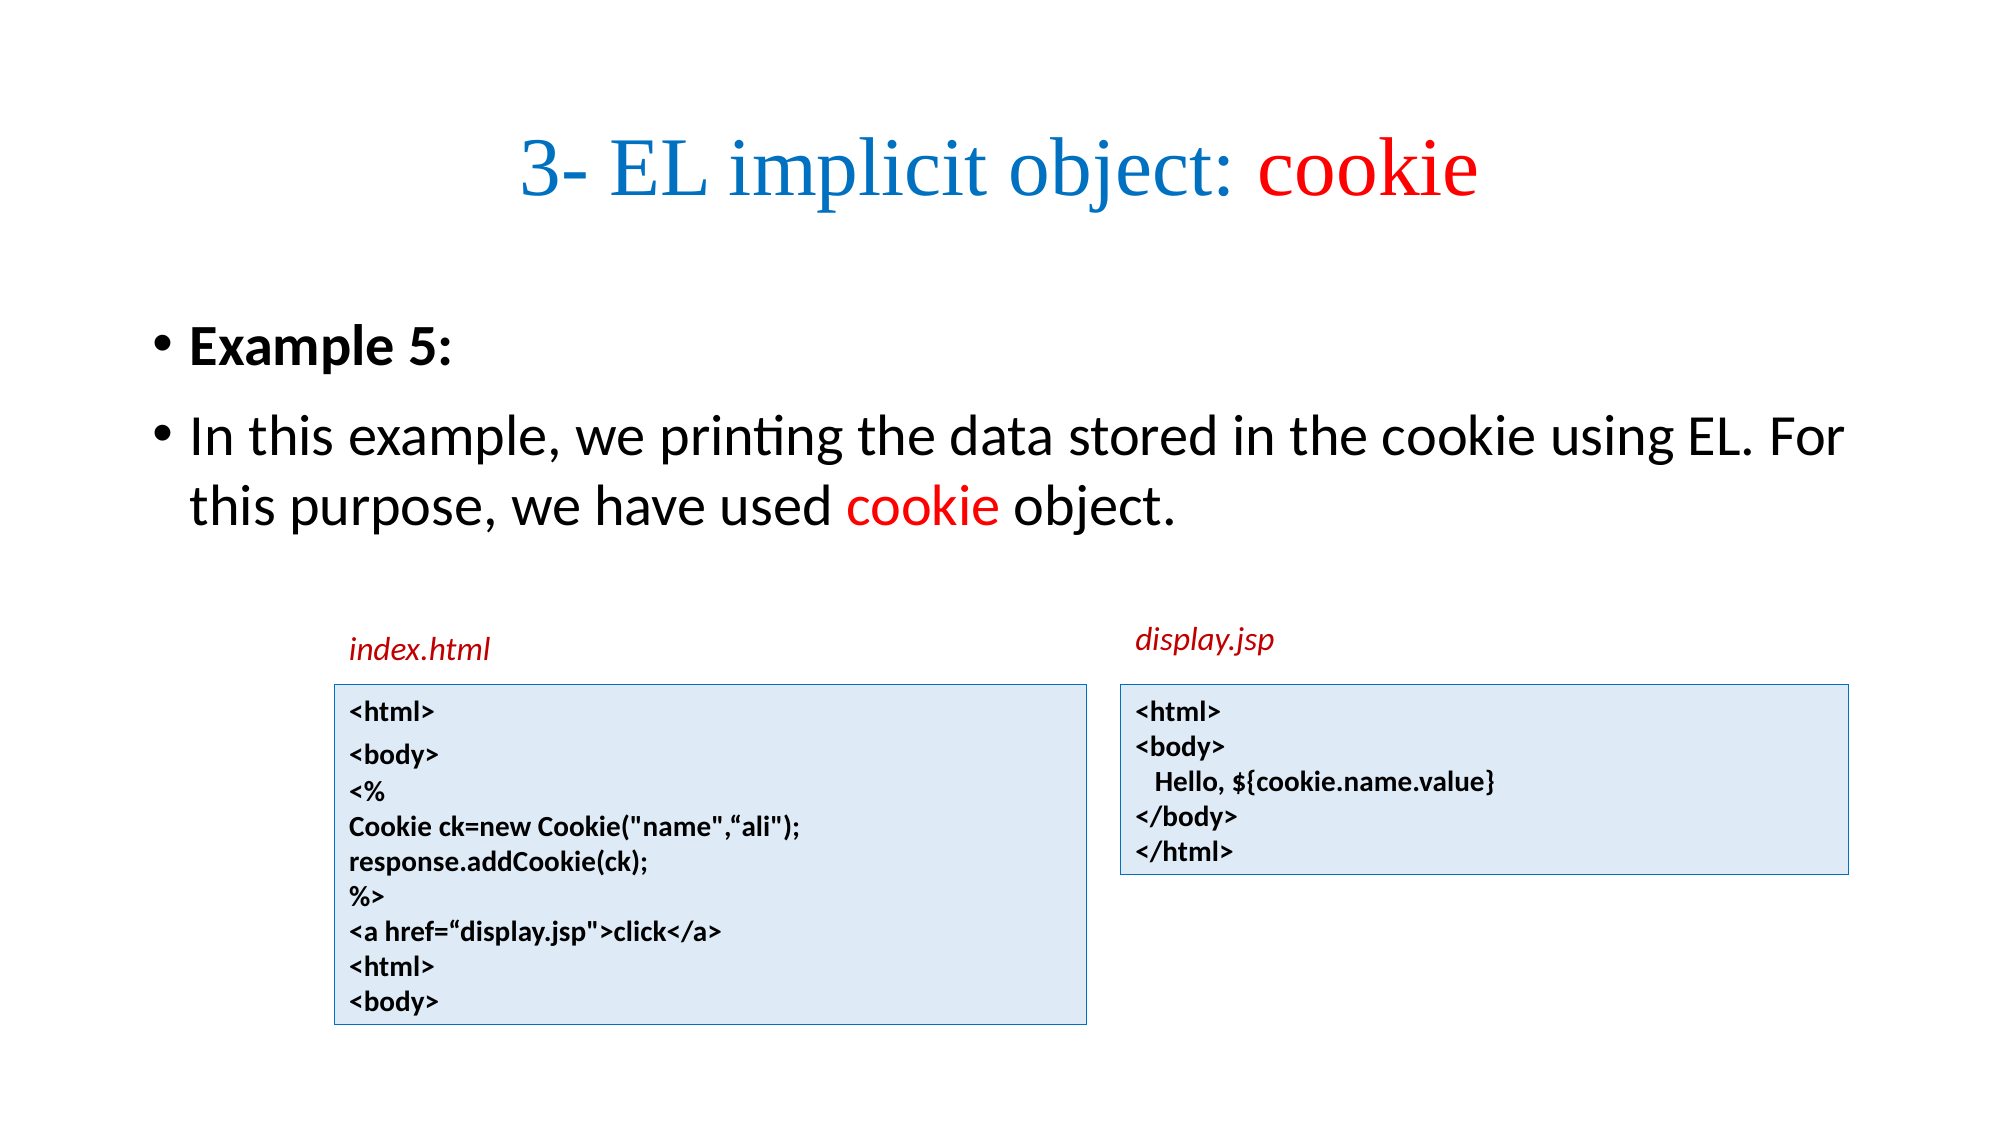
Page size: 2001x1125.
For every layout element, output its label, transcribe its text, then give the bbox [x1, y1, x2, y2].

text_box index.html [334, 619, 572, 675]
text_box display.jsp [1120, 609, 1341, 665]
text_box <html> <body> Hello, ${cookie.name.value} </body> </html> [1120, 684, 1849, 875]
title 3- EL implicit object: cookie [137, 59, 1863, 278]
text_box <html> <body> <% Cookie ck=new Cookie("name",“ali"); response.addCookie(ck); %> <a href=“display.jsp">click</a> <html> <body> [334, 684, 1087, 1025]
list Example 5: In this example, we printing the data stored in the cookie using EL. For this purpose, we have used cookie object. [137, 299, 1863, 1014]
